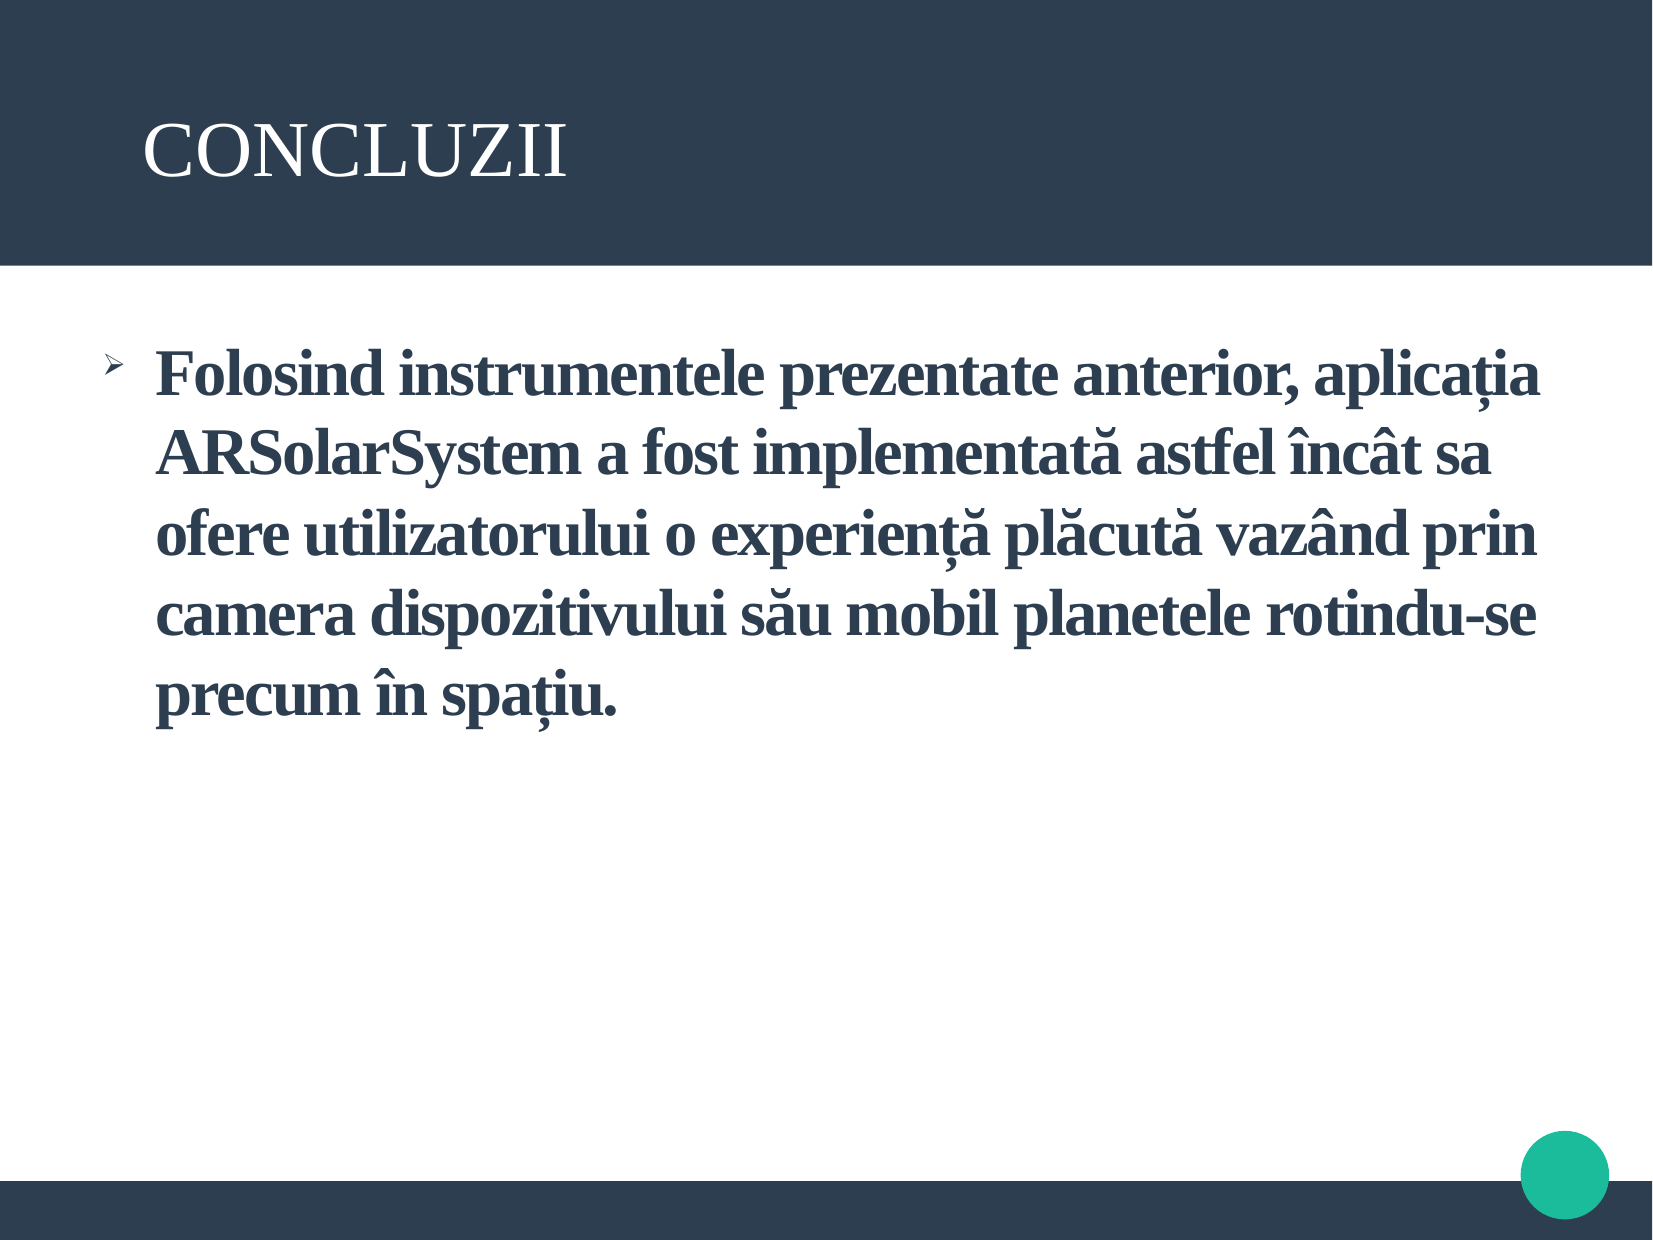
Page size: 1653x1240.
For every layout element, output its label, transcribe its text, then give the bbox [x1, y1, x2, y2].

slide_number [1520, 1153, 1610, 1197]
text_box concluzii [134, 90, 1365, 200]
text_box Folosind instrumentele prezentate anterior, aplicația ARSolarSystem a fost implementată astfel încât sa ofere utilizatorului o experiență plăcută vazând prin camera dispozitivului său mobil planetele rotindu-se precum în spațiu. [84, 328, 1560, 1155]
